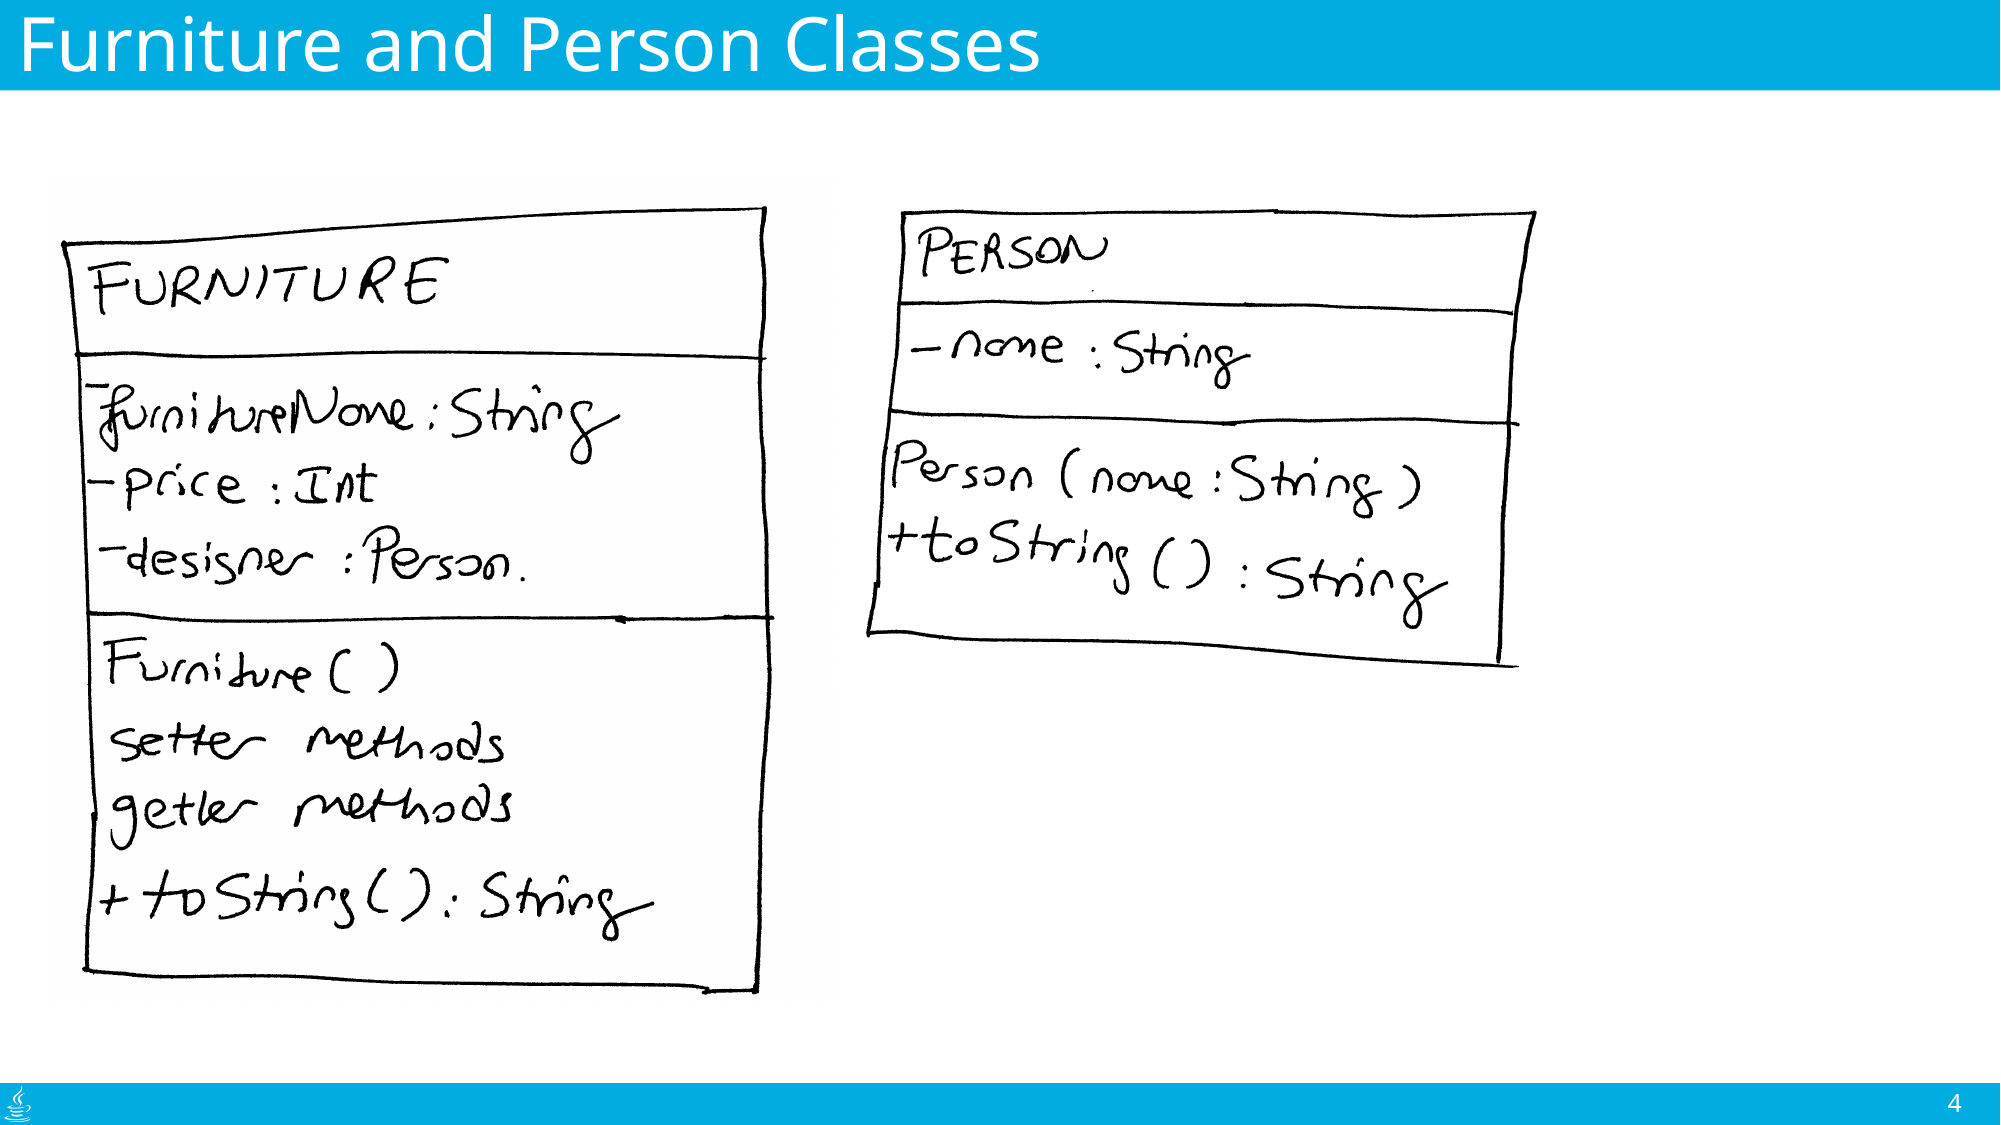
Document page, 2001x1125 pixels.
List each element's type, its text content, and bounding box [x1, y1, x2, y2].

title Furniture and Person Classes [2, 0, 1977, 91]
slide_number 4 [1884, 1086, 1977, 1123]
picture [47, 175, 1565, 1003]
